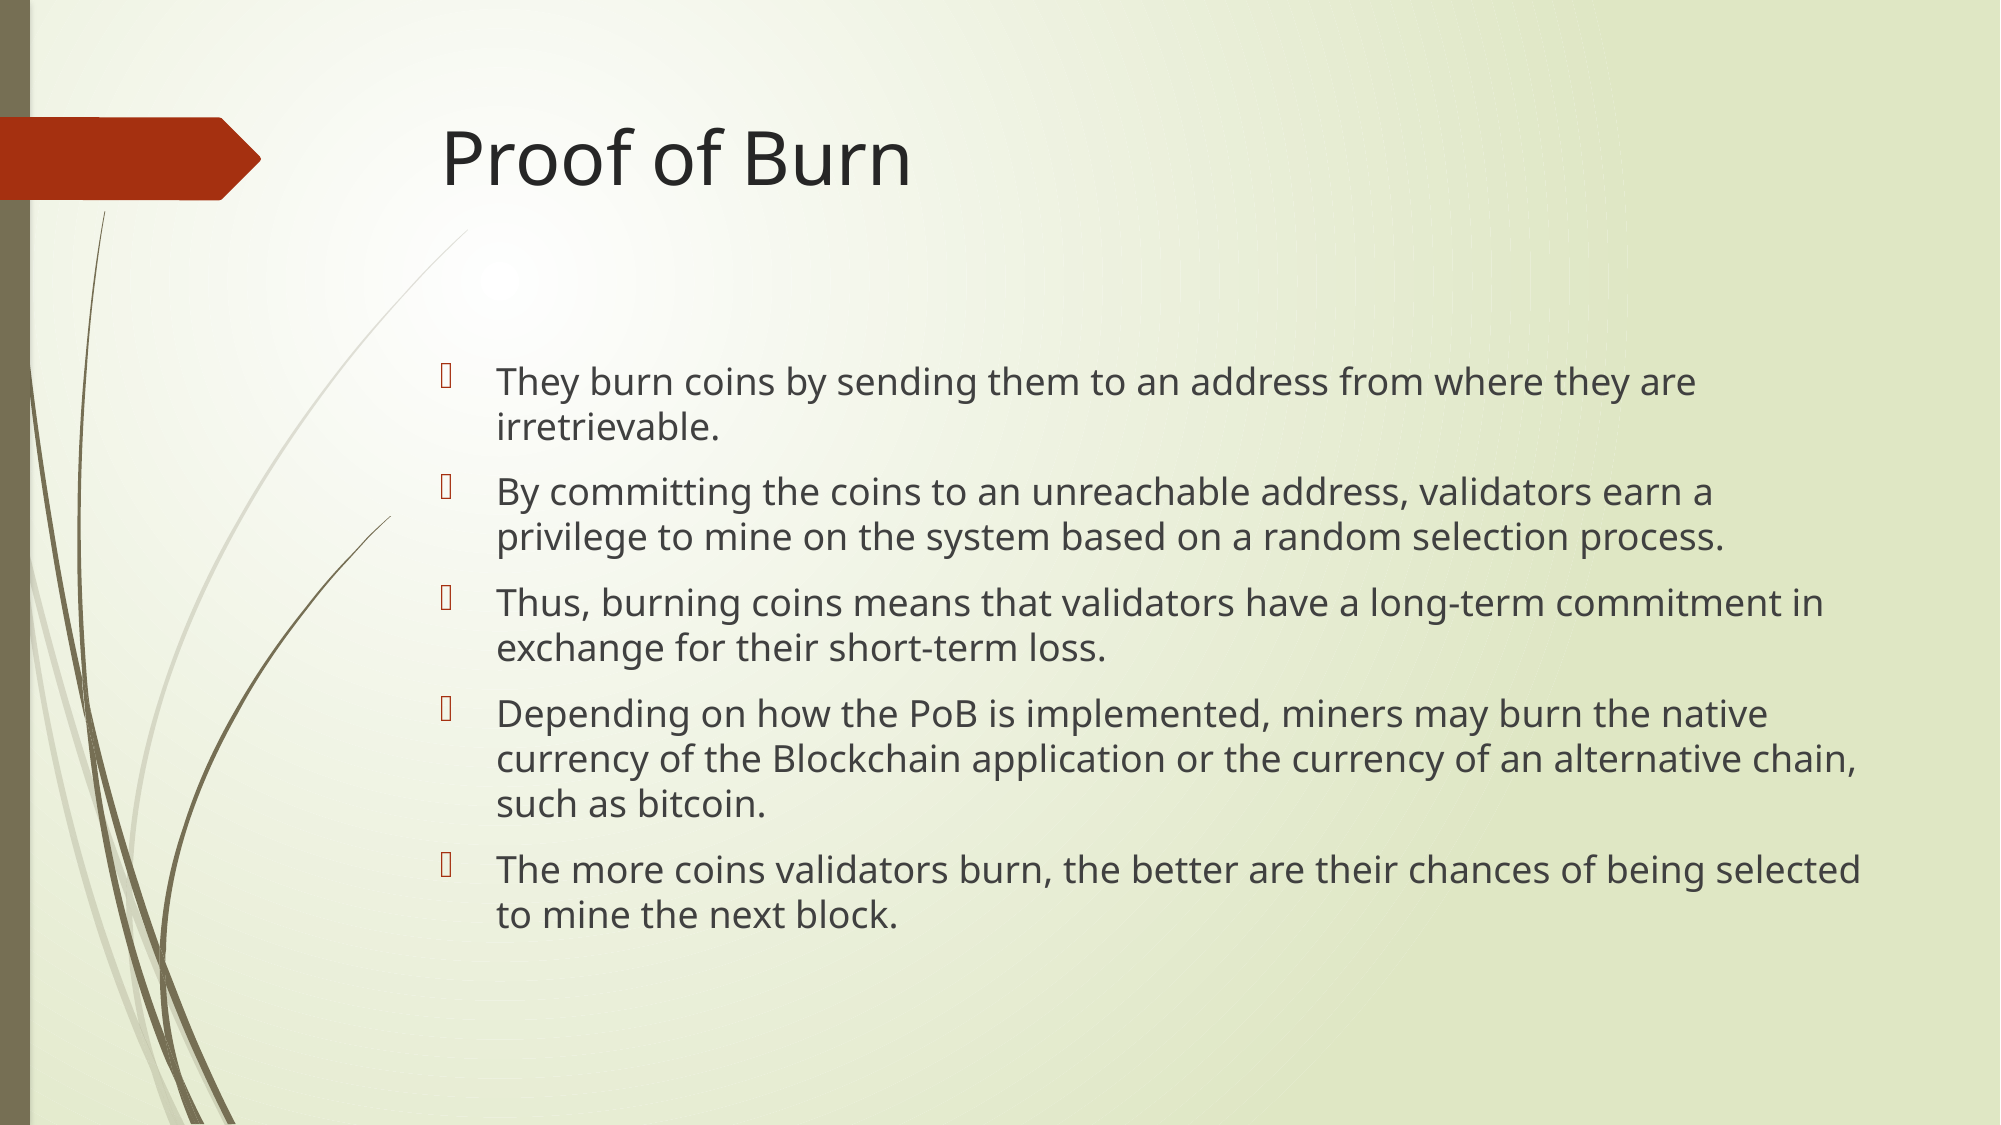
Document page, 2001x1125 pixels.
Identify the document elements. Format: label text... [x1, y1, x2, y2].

title Proof of Burn [425, 102, 1888, 313]
list They burn coins by sending them to an address from where they are irretrievable. By committing the coins to an unreachable address, validators earn a privilege to mine on the system based on a random selection process. Thus, burning coins means that validators have a long-term commitment in exchange for their short-term loss. Depending on how the PoB is implemented, miners may burn the native currency of the Blockchain application or the currency of an alternative chain, such as bitcoin. The more coins validators burn, the better are their chances of being selected to mine the next block. [424, 350, 1888, 970]
